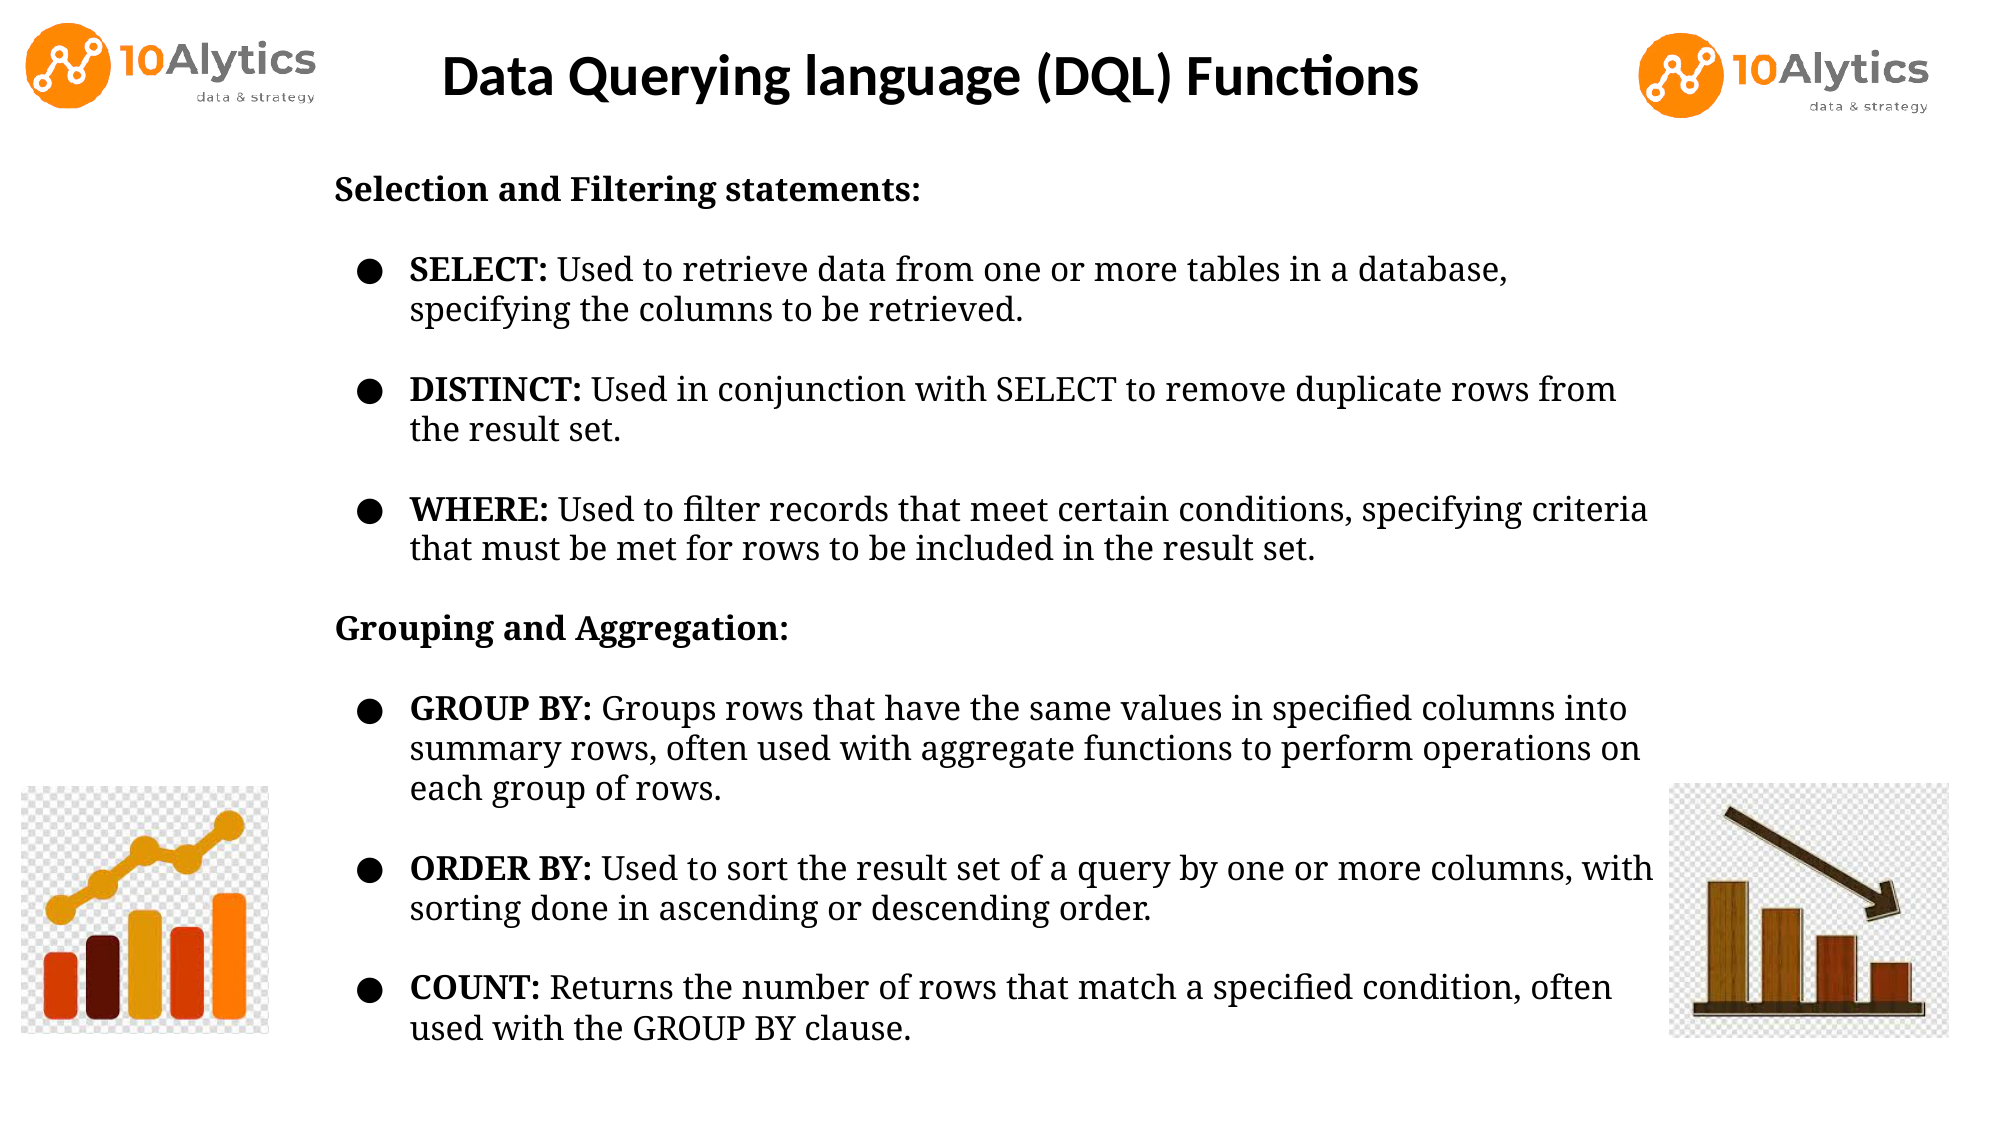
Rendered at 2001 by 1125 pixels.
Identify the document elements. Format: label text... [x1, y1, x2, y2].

text_box Selection and Filtering statements: SELECT: Used to retrieve data from one or more tables in a database, specifying the columns to be retrieved. DISTINCT: Used in conjunction with SELECT to remove duplicate rows from the result set. WHERE: Used to filter records that meet certain conditions, specifying criteria that must be met for rows to be included in the result set. Grouping and Aggregation: GROUP BY: Groups rows that have the same values in specified columns into summary rows, often used with aggregate functions to perform operations on each group of rows. ORDER BY: Used to sort the result set of a query by one or more columns, with sorting done in ascending or descending order. COUNT: Returns the number of rows that match a specified condition, often used with the GROUP BY clause. [319, 160, 1681, 1055]
picture [21, 7, 322, 128]
picture [1635, 17, 1935, 137]
text_box Data Querying language (DQL) Functions [427, 21, 1573, 114]
picture [1669, 783, 1949, 1038]
picture [21, 786, 269, 1034]
